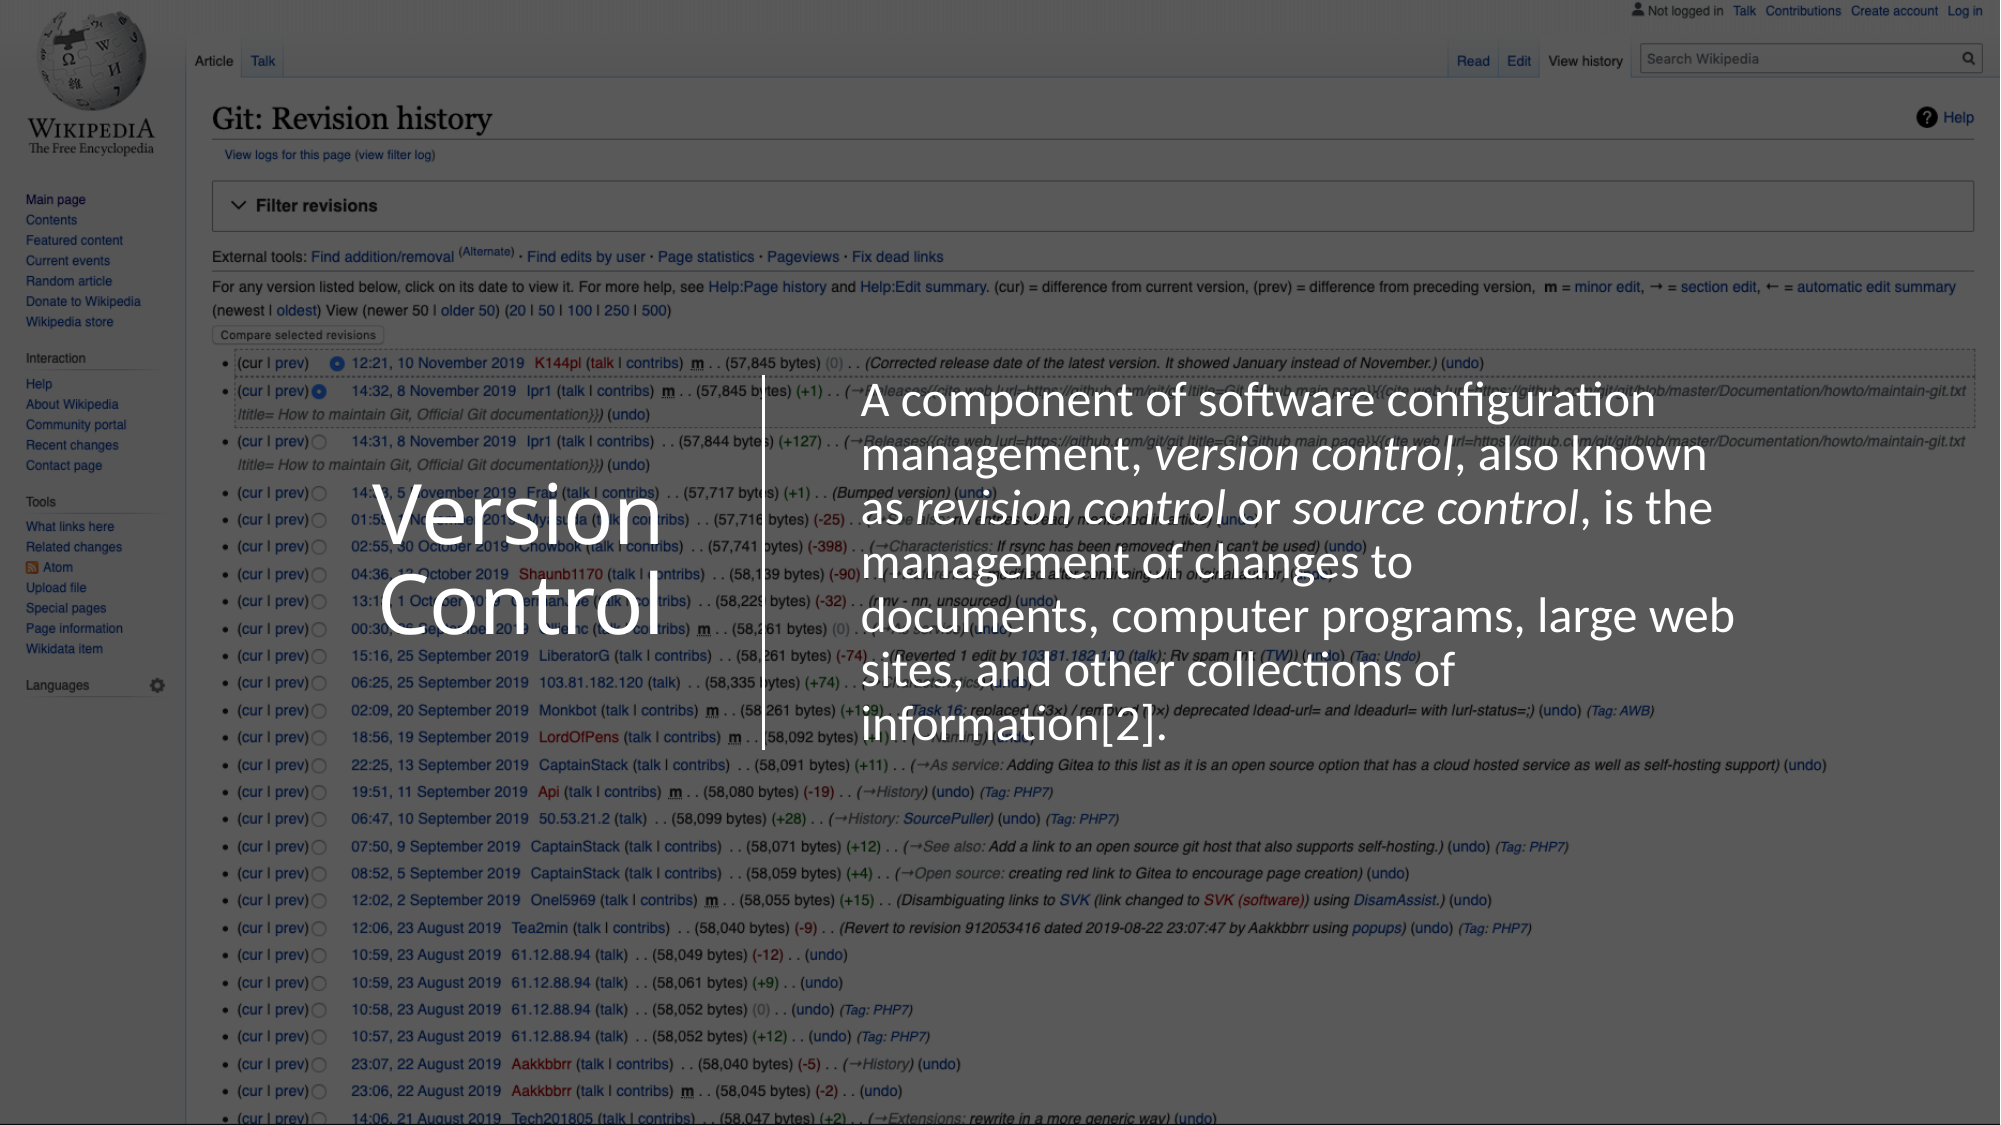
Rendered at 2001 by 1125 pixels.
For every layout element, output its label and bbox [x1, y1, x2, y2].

list [0, 0, 2000, 1125]
